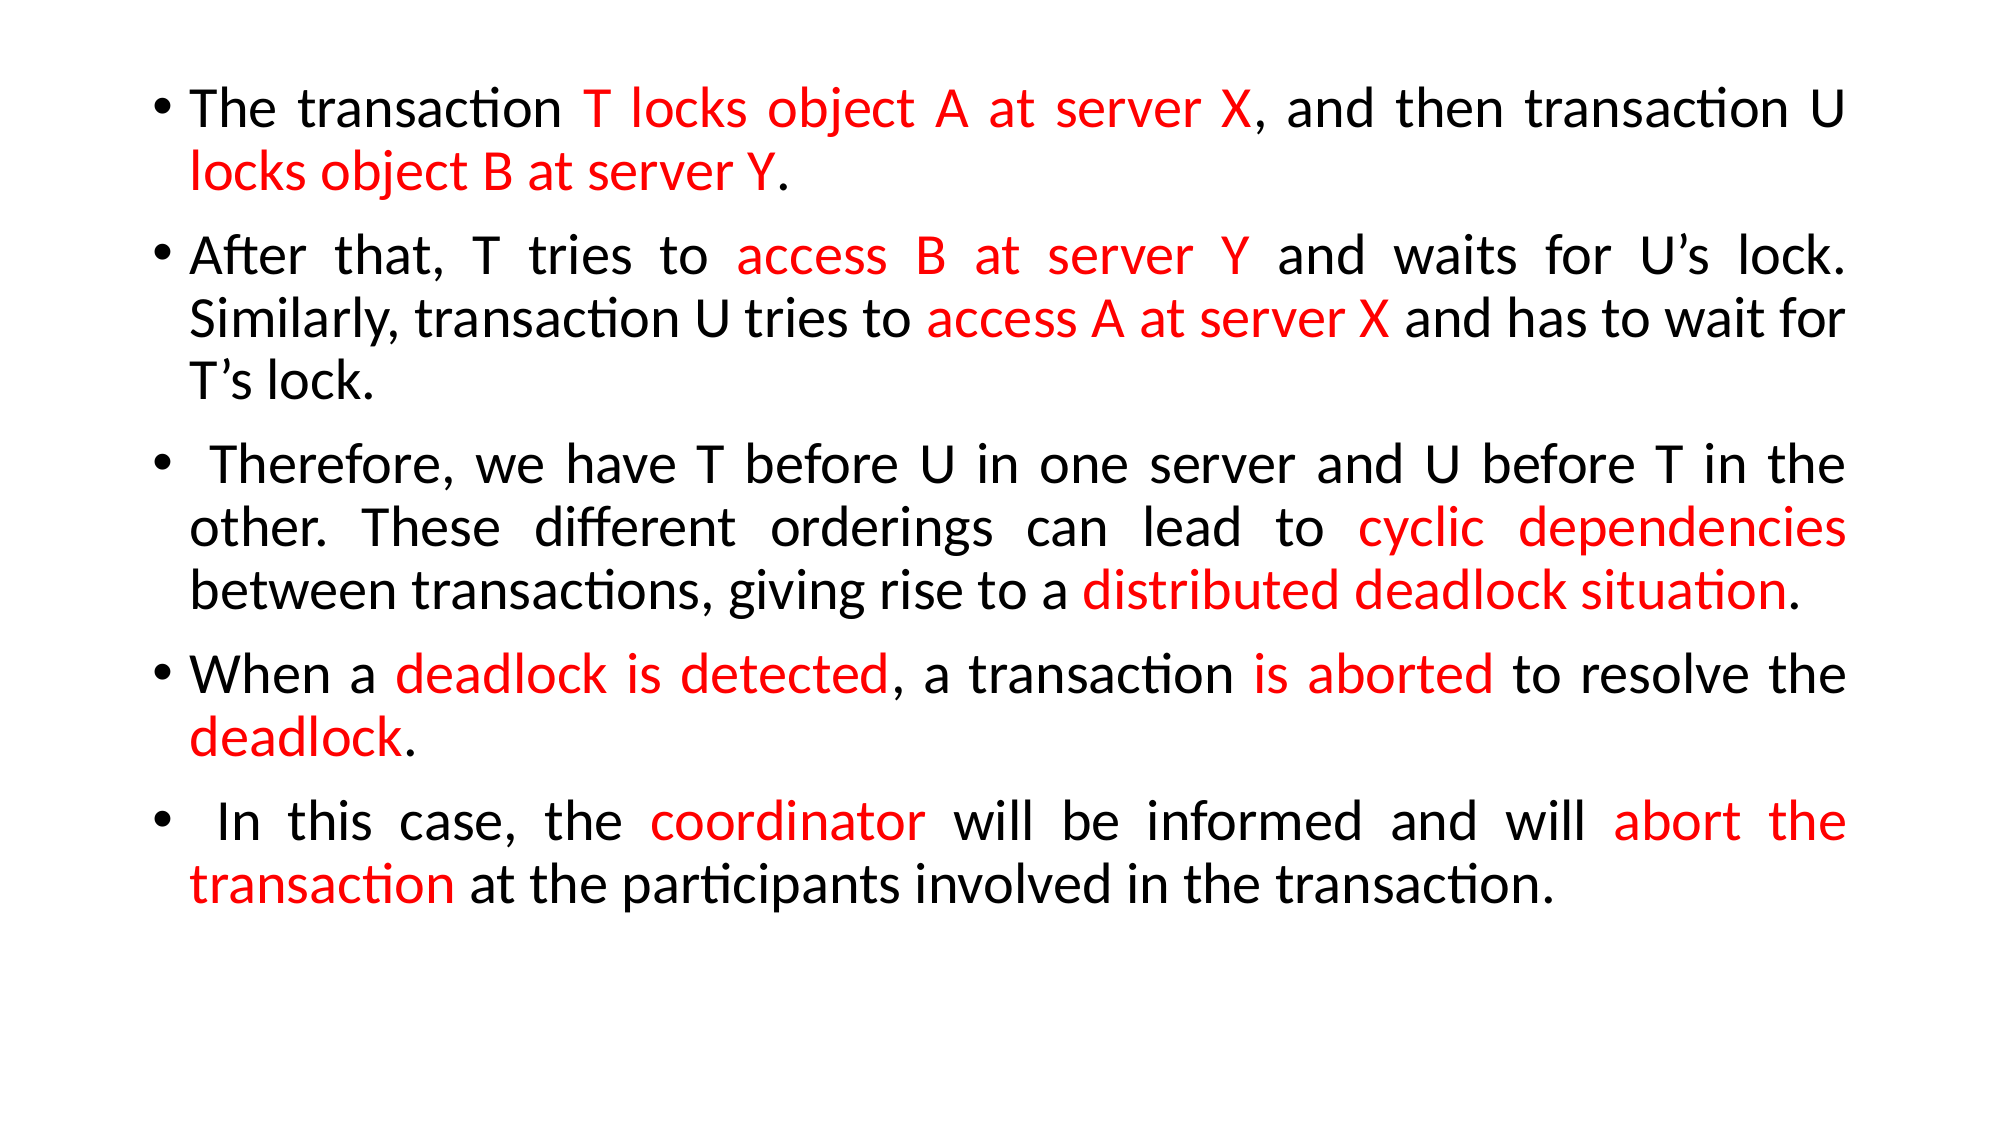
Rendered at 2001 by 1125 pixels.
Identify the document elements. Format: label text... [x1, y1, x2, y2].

list The transaction T locks object A at server X, and then transaction U locks object B at server Y. After that, T tries to access B at server Y and waits for U’s lock. Similarly, transaction U tries to access A at server X and has to wait for T’s lock. Therefore, we have T before U in one server and U before T in the other. These different orderings can lead to cyclic dependencies between transactions, giving rise to a distributed deadlock situation. When a deadlock is detected, a transaction is aborted to resolve the deadlock. In this case, the coordinator will be informed and will abort the transaction at the participants involved in the transaction. [137, 69, 1863, 1014]
